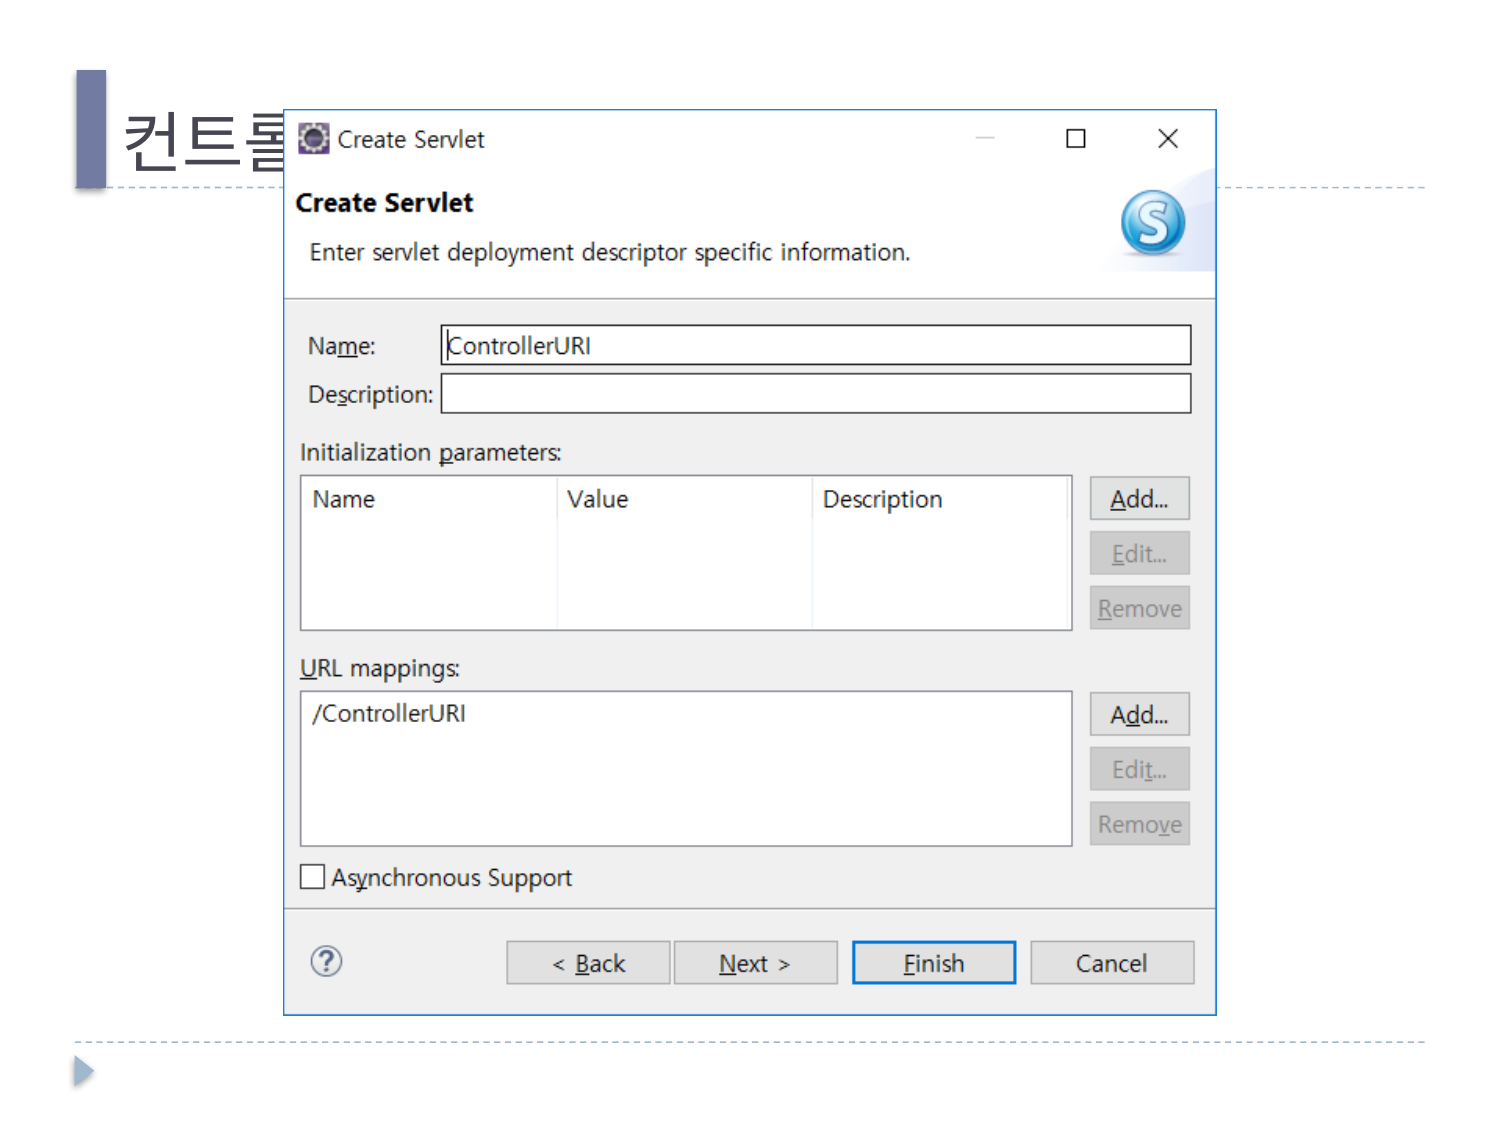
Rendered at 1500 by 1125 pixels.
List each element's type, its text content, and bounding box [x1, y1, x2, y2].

title 컨트롤러 서블릿 생성 [106, 70, 1425, 189]
picture [283, 109, 1217, 1016]
